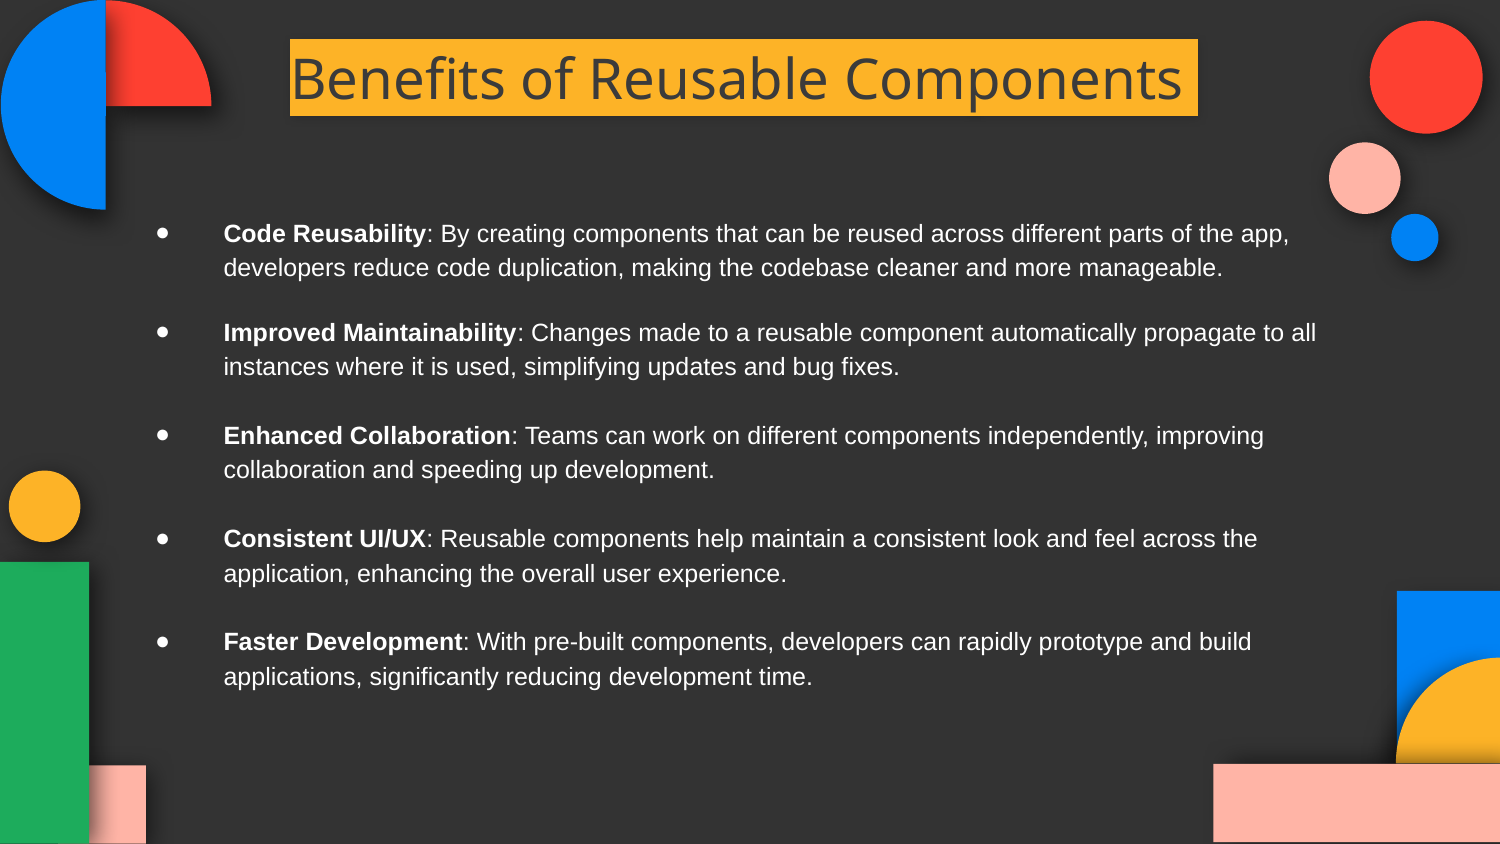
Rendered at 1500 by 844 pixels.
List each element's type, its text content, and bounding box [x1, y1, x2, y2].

title Benefits of Reusable Components [275, 0, 1293, 162]
subtitle Code Reusability: By creating components that can be reused across different parts of the app, developers reduce code duplication, making the codebase cleaner and more manageable. Improved Maintainability: Changes made to a reusable component automatically propagate to all instances where it is used, simplifying updates and bug fixes. Enhanced Collaboration: Teams can work on different components independently, improving collaboration and speeding up development. Consistent UI/UX: Reusable components help maintain a consistent look and feel across the application, enhancing the overall user experience. Faster Development: With pre-built components, developers can rapidly prototype and build applications, significantly reducing development time. [133, 191, 1367, 712]
